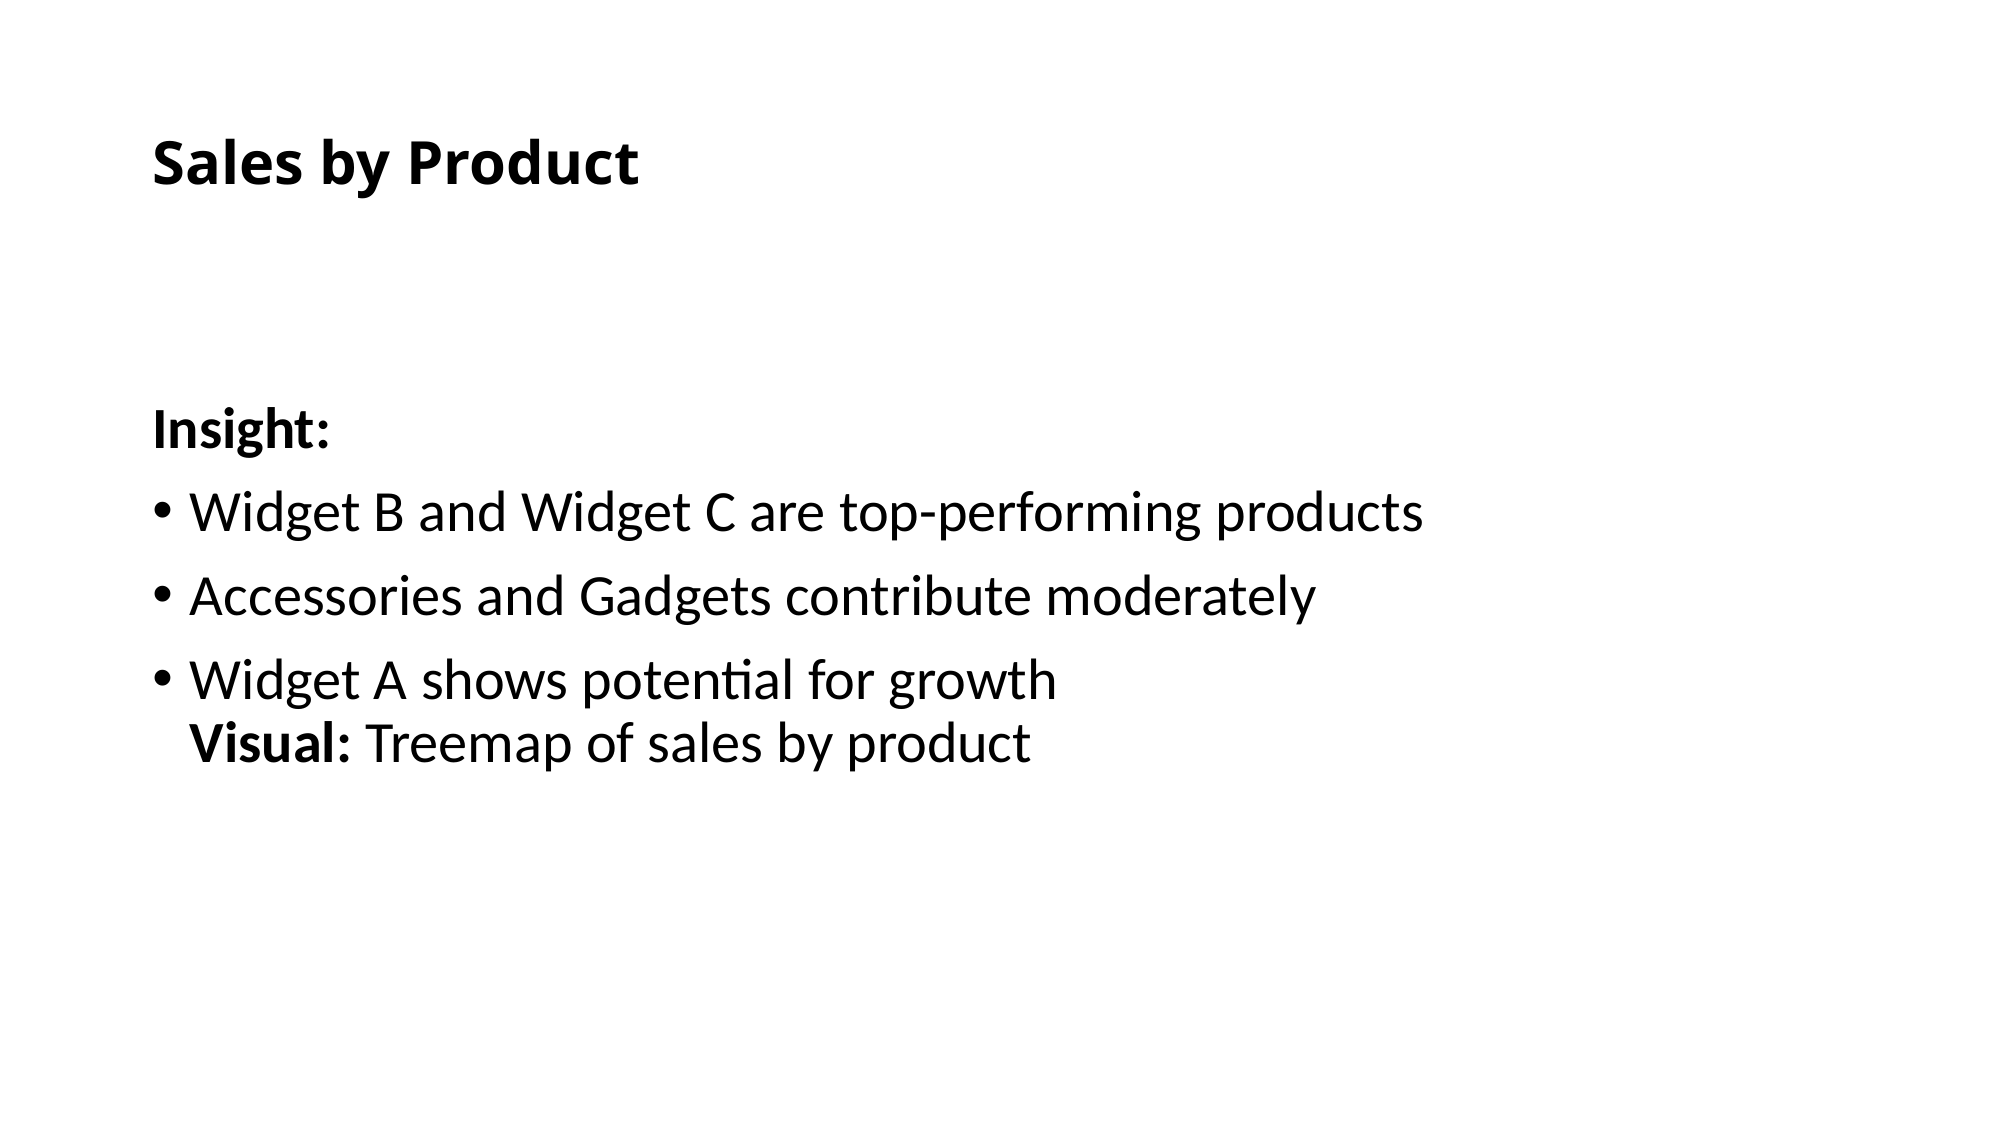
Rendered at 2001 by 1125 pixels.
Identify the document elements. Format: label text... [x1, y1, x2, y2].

list Insight: Widget B and Widget C are top-performing products Accessories and Gadgets contribute moderately Widget A shows potential for growth Visual: Treemap of sales by product [137, 299, 1863, 1014]
title Sales by Product [137, 59, 1863, 278]
